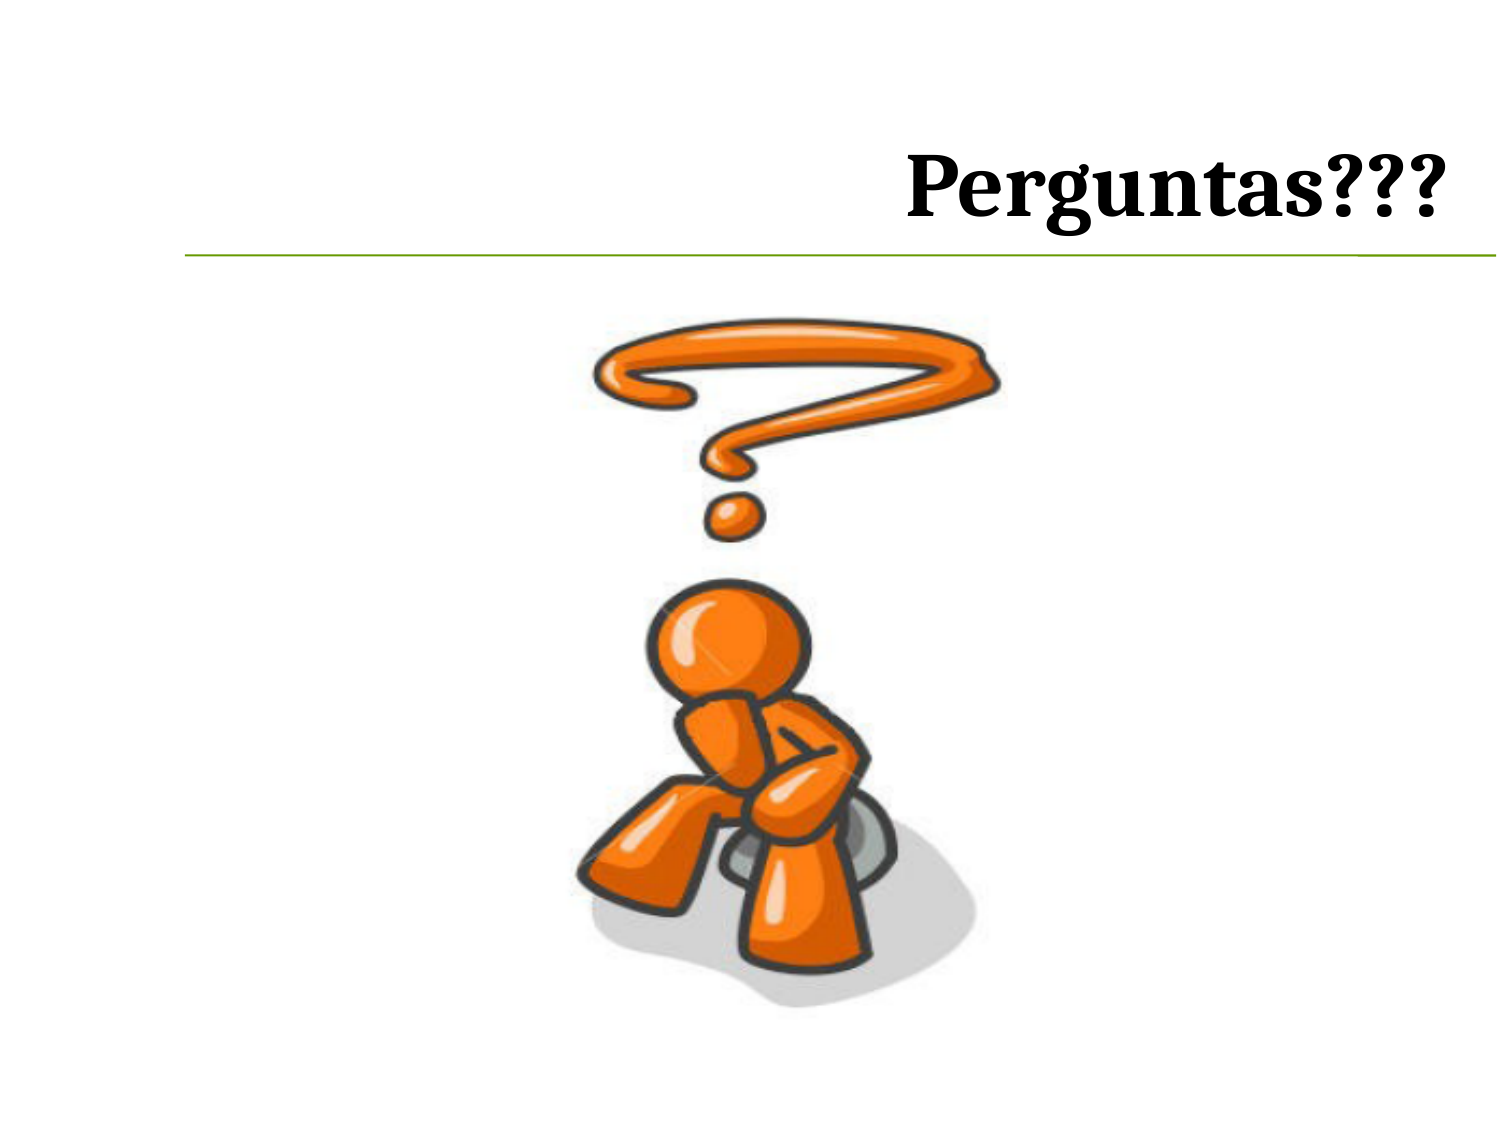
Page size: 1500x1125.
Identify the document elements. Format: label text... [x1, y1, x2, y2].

picture [538, 299, 1008, 1020]
text_box Perguntas??? [433, 117, 1477, 257]
